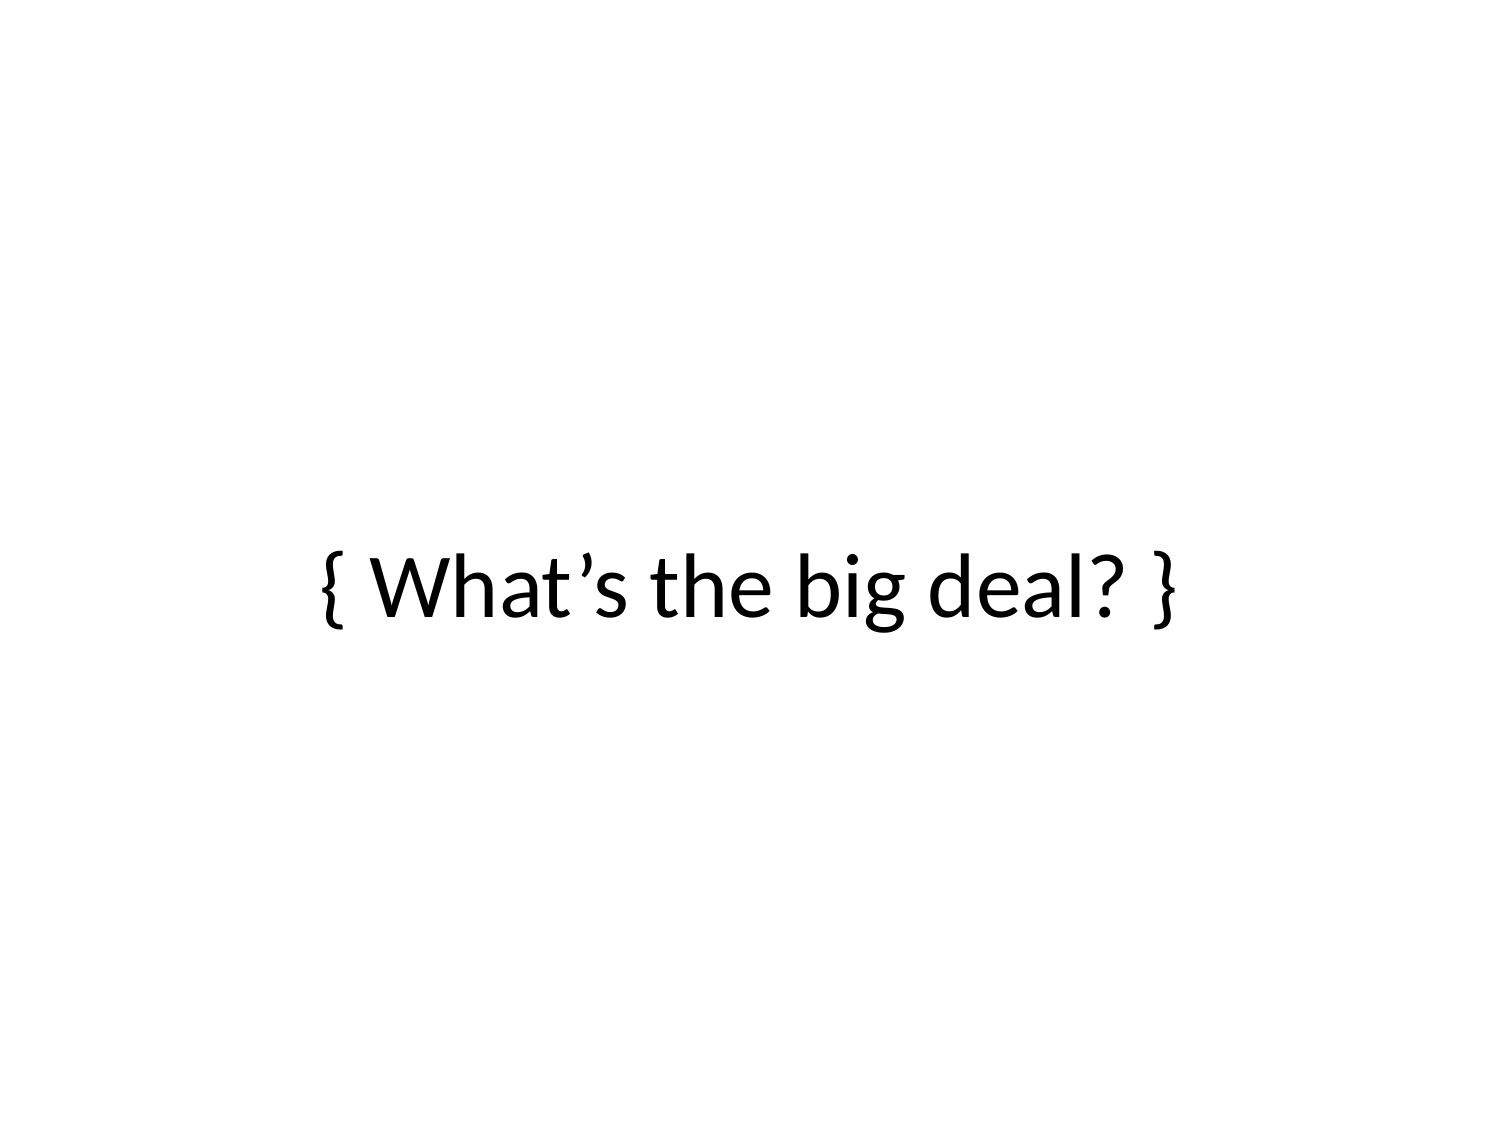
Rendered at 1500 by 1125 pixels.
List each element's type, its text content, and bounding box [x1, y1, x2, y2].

title { What’s the big deal? } [75, 487, 1425, 675]
